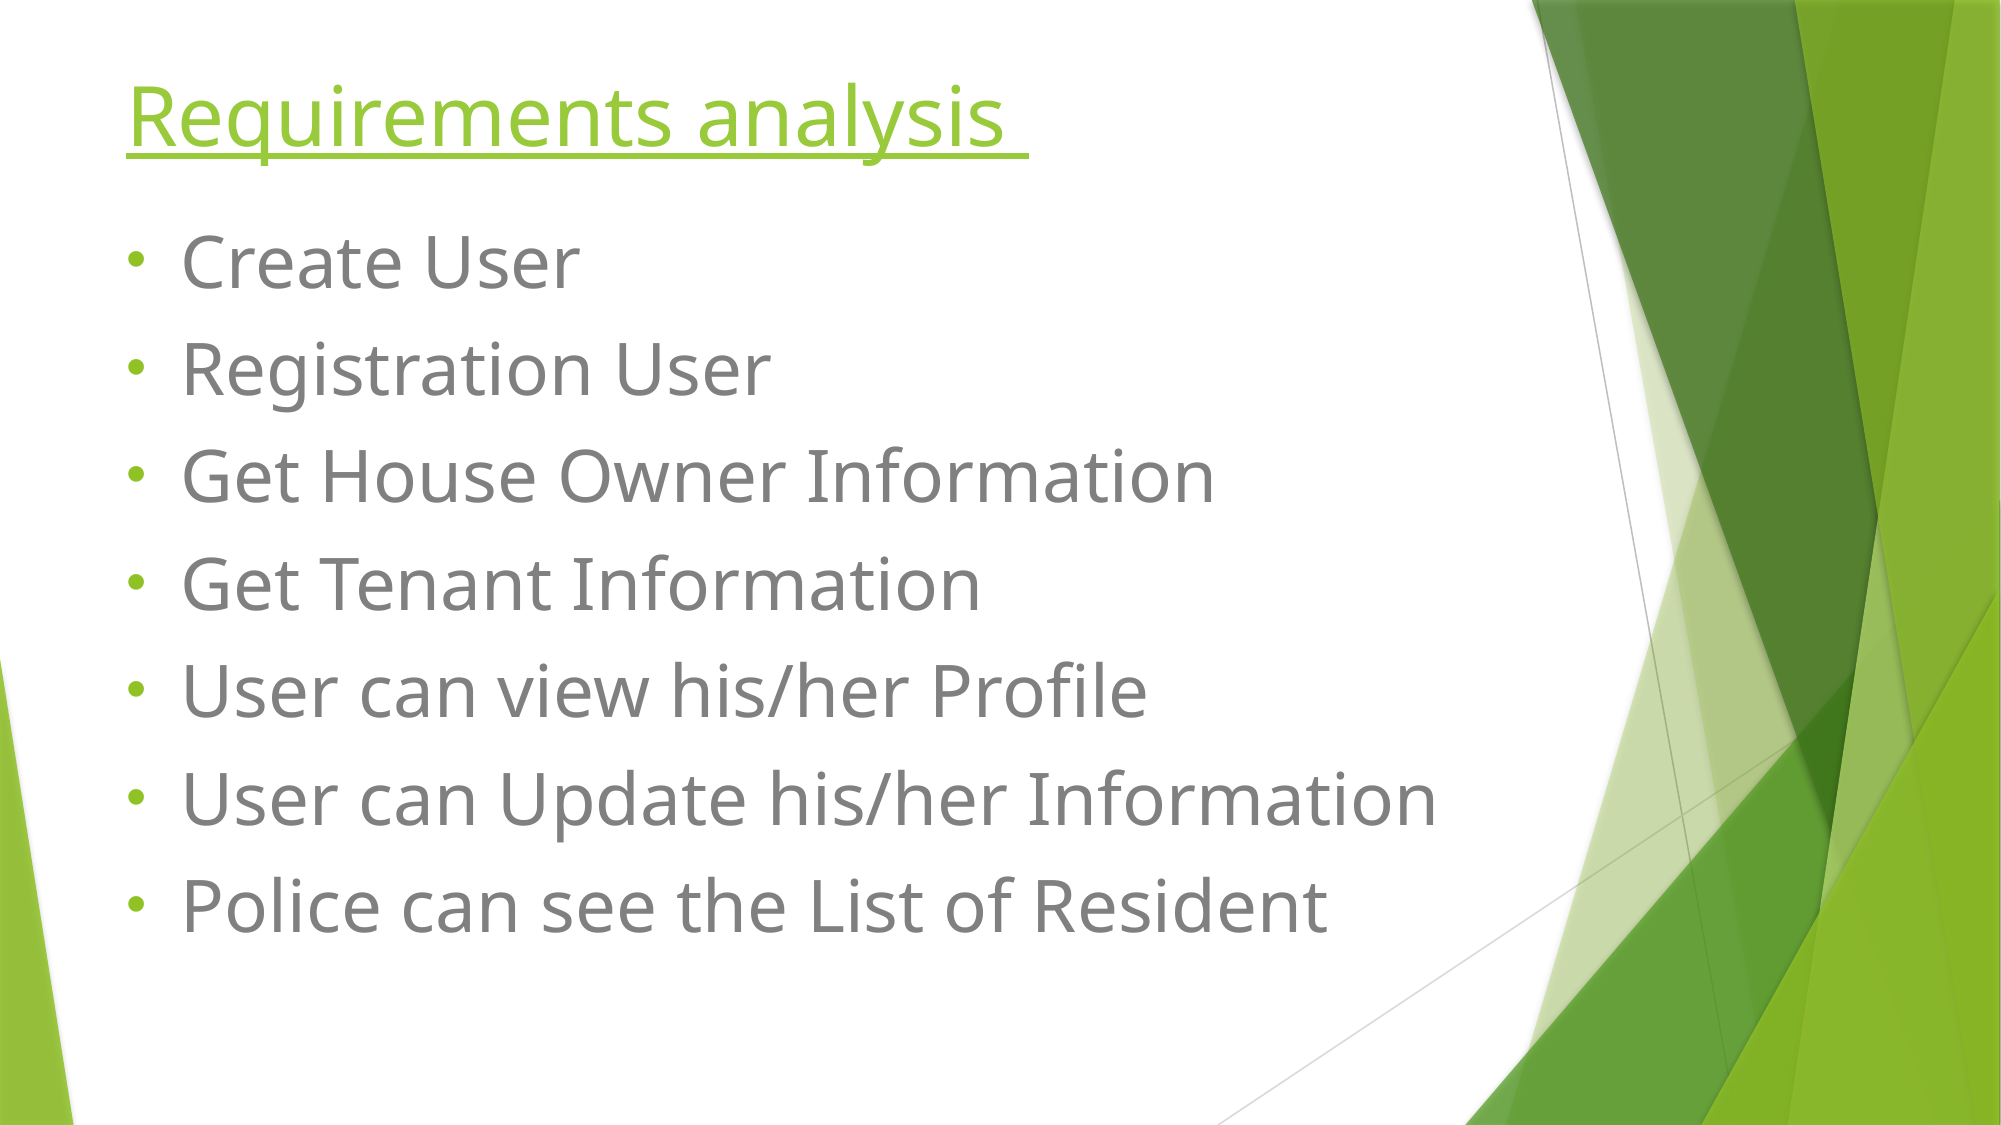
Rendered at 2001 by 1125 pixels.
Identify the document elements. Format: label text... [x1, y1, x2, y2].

title Requirements analysis [111, 43, 1522, 185]
list Create User Registration User Get House Owner Information Get Tenant Information User can view his/her Profile User can Update his/her Information Police can see the List of Resident [111, 207, 1522, 957]
